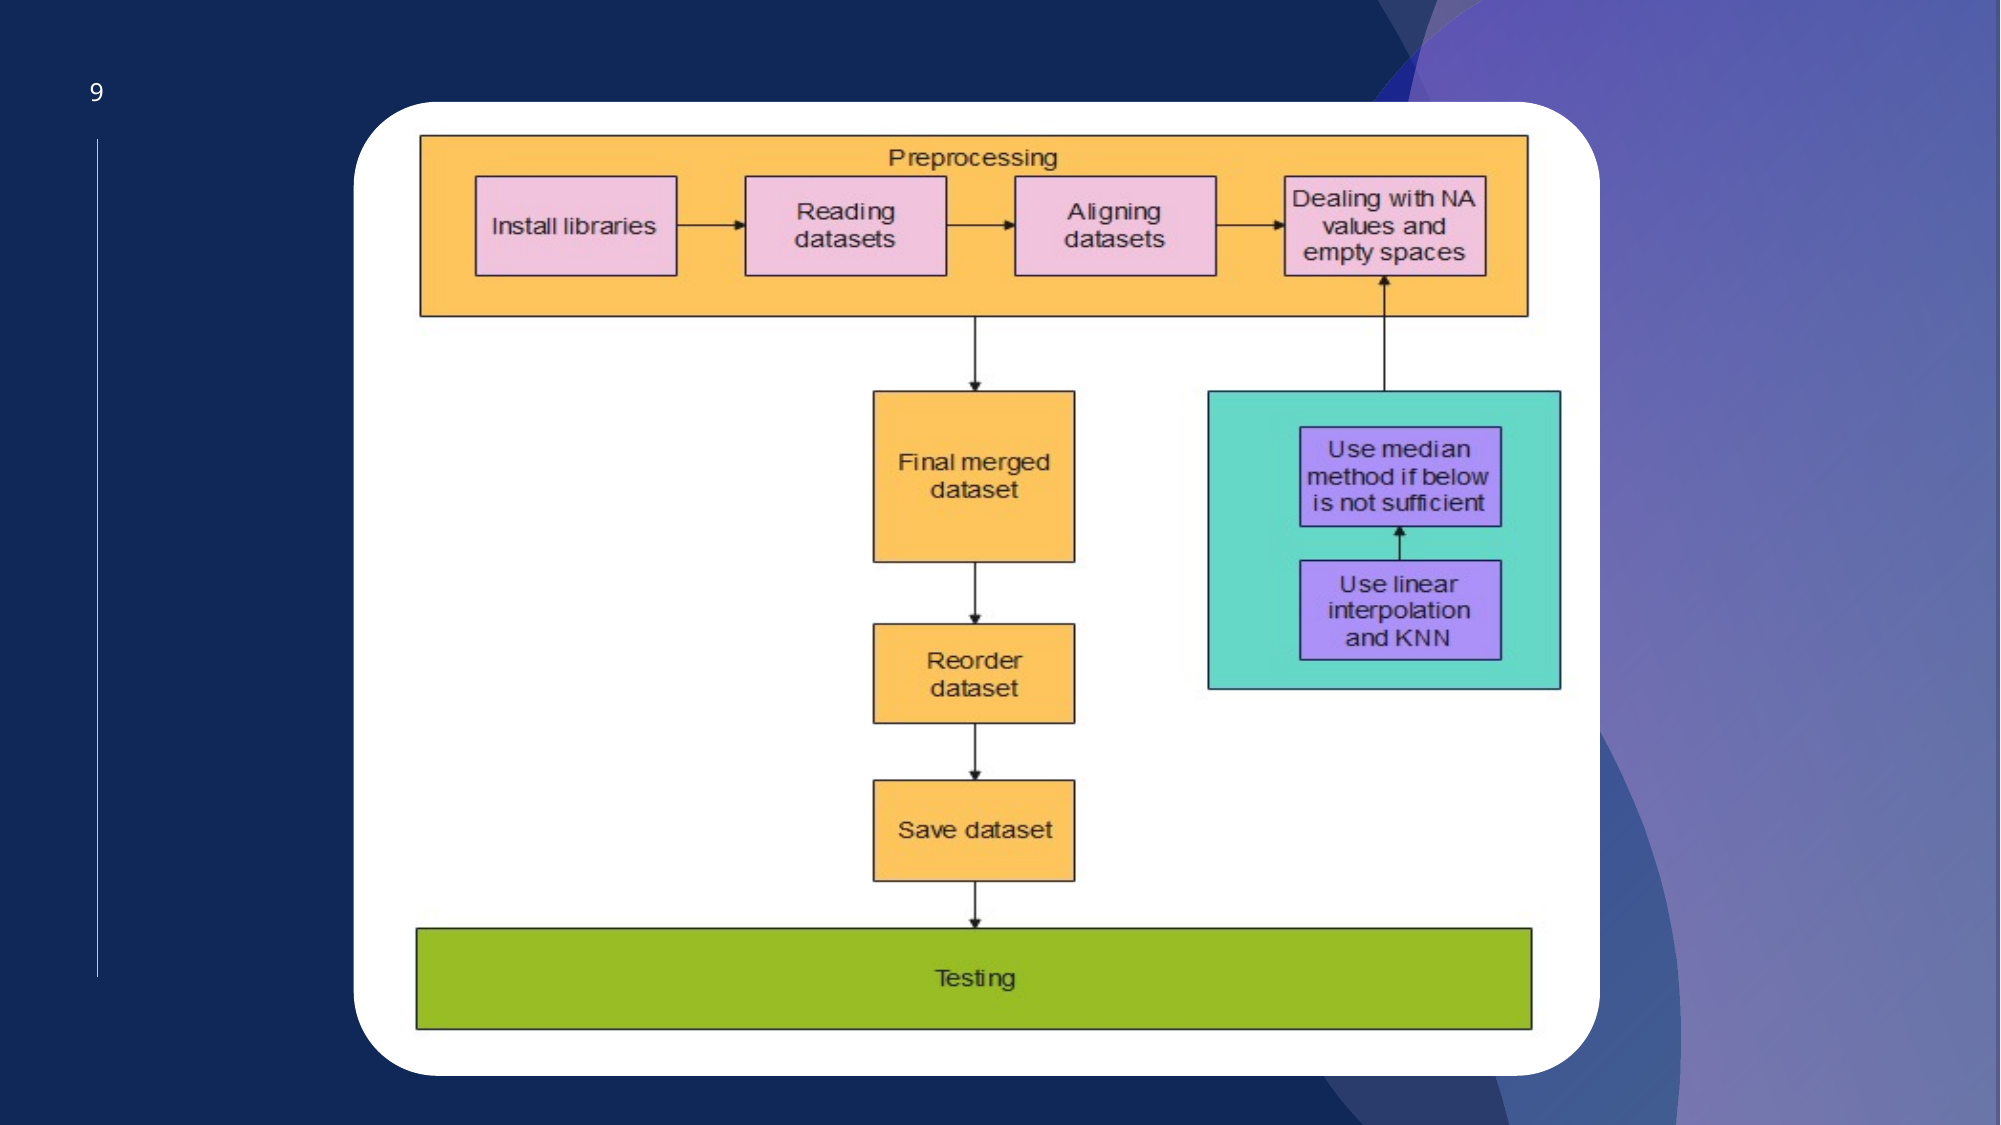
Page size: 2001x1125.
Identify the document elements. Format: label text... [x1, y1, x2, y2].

slide_number 9 [53, 67, 140, 119]
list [353, 101, 1600, 1076]
